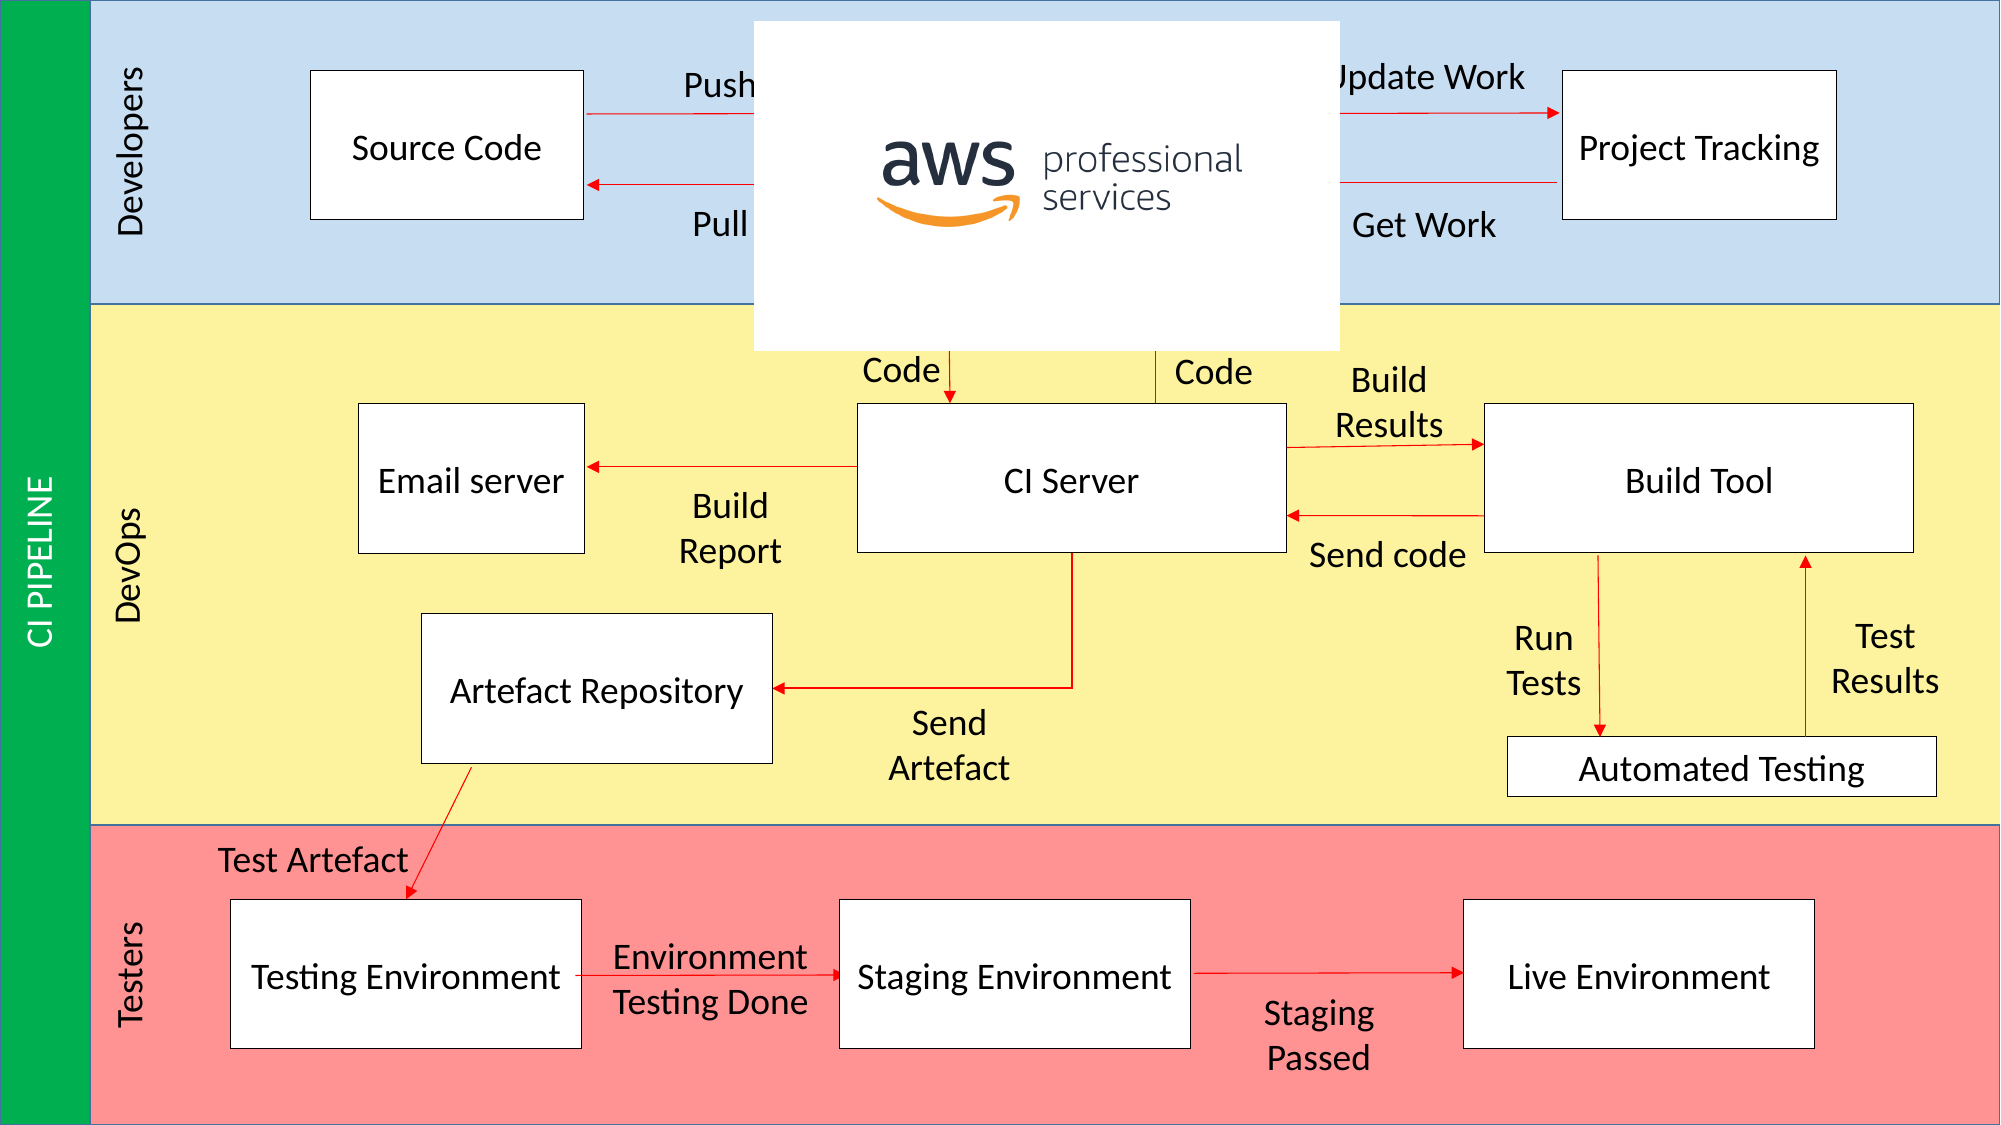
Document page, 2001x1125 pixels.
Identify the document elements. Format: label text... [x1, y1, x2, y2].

text_box Staging Passed [1199, 980, 1439, 1086]
text_box Build Results [1317, 448, 1462, 453]
text_box Push [664, 52, 754, 113]
text_box Live Environment [1463, 899, 1815, 1049]
text_box Run Tests [1488, 605, 1597, 711]
text_box Staging Environment [839, 899, 1191, 1049]
text_box [0, 0, 91, 1125]
text_box Email server [358, 403, 585, 554]
text_box Testing Environment [230, 899, 582, 1049]
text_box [406, 767, 472, 900]
text_box Update Work [1340, 44, 1557, 105]
text_box Test Results [1806, 603, 1966, 709]
text_box DevOps [94, 350, 171, 782]
text_box Pull Code [950, 351, 958, 398]
text_box Developers [97, 0, 174, 368]
text_box Project Tracking [1562, 70, 1837, 220]
text_box [174, 0, 2000, 305]
text_box CI Server [857, 403, 1287, 553]
text_box Testers [97, 762, 174, 1125]
text_box Environment Testing Done [591, 976, 830, 1030]
text_box Get Work [1340, 192, 1521, 253]
text_box Build Report [649, 473, 812, 579]
text_box Test Artefact [194, 827, 406, 887]
text_box Poll Code [1157, 351, 1270, 400]
text_box Send Artefact [868, 690, 1031, 796]
text_box CI PIPELINE [7, 346, 83, 779]
text_box Source Code [310, 70, 584, 220]
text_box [1597, 555, 1601, 737]
text_box Pull [664, 191, 754, 252]
text_box Automated Testing [1507, 736, 1937, 797]
text_box Build Results [1317, 348, 1462, 444]
text_box [91, 824, 97, 1125]
text_box [174, 824, 2000, 1125]
text_box Send code [1291, 522, 1485, 582]
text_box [1286, 444, 1485, 448]
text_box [854, 472, 990, 772]
text_box Pull Code [845, 351, 947, 398]
text_box Artefact Repository [421, 613, 773, 764]
text_box Build Tool [1484, 403, 1914, 553]
text_box Environment Testing Done [591, 924, 830, 974]
text_box [91, 0, 97, 305]
picture [754, 21, 1340, 351]
